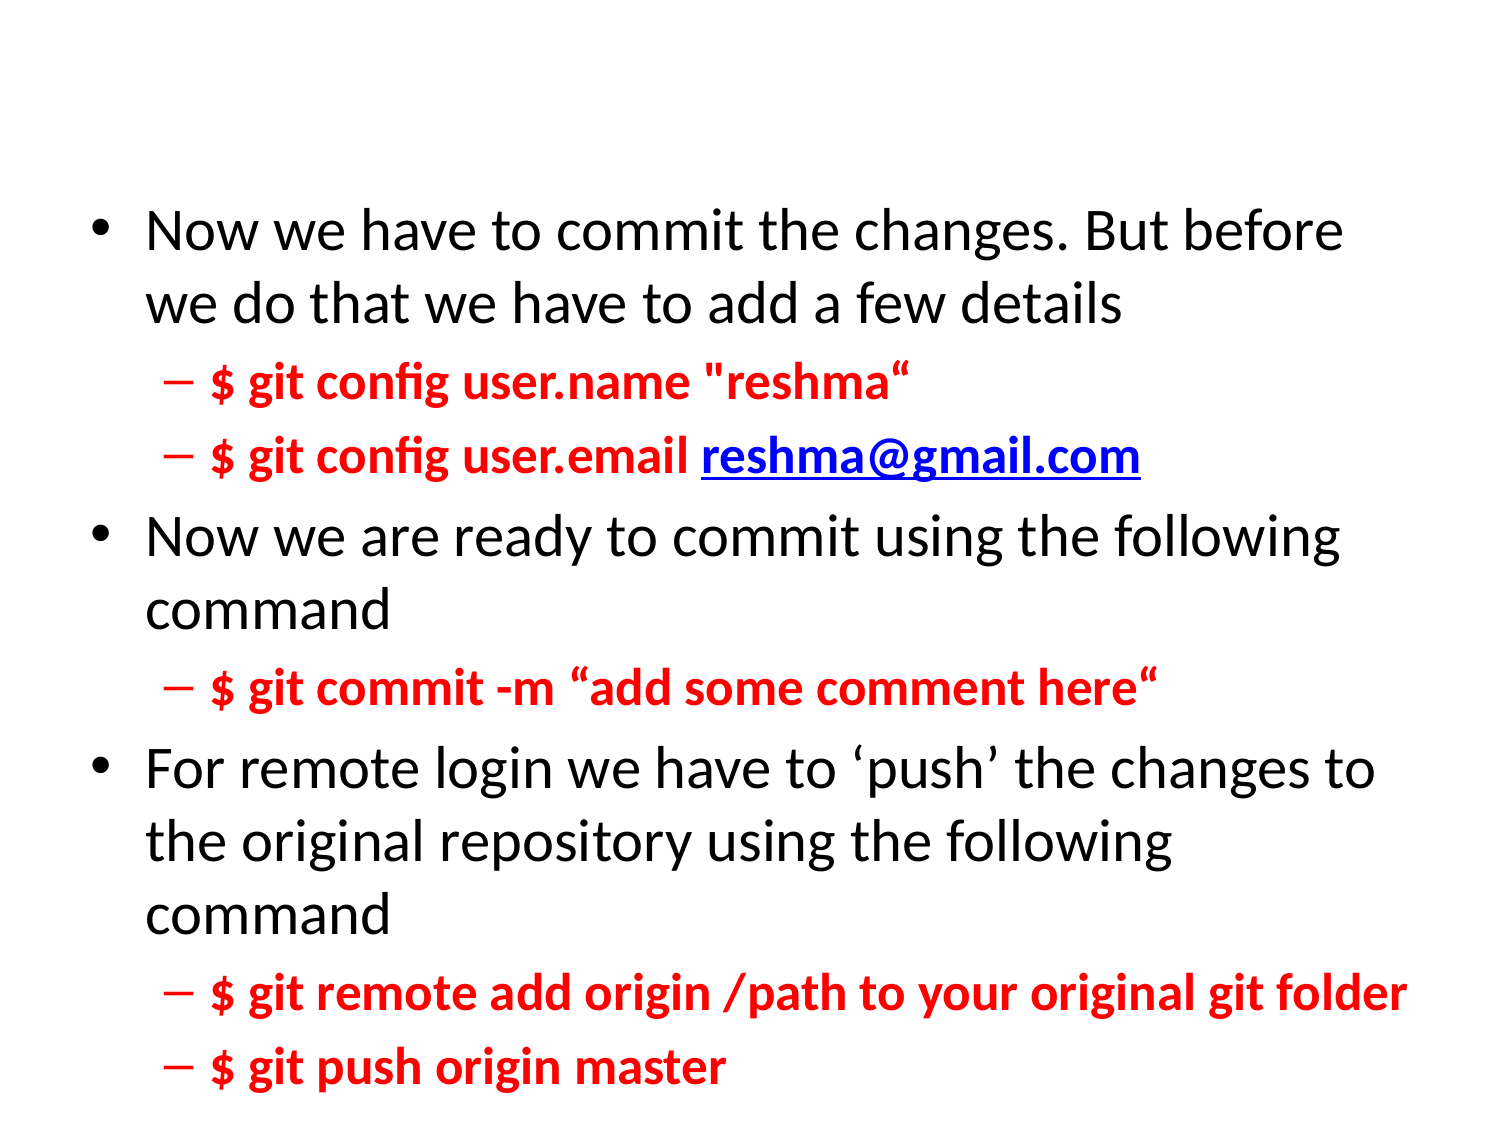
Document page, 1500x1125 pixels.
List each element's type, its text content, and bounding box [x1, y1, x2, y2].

list Now we have to commit the changes. But before we do that we have to add a few details $ git config user.name "reshma“ $ git config user.email reshma@gmail.com Now we are ready to commit using the following command $ git commit -m “add some comment here“ For remote login we have to ‘push’ the changes to the original repository using the following command $ git remote add origin /path to your original git folder $ git push origin master [75, 182, 1425, 1125]
